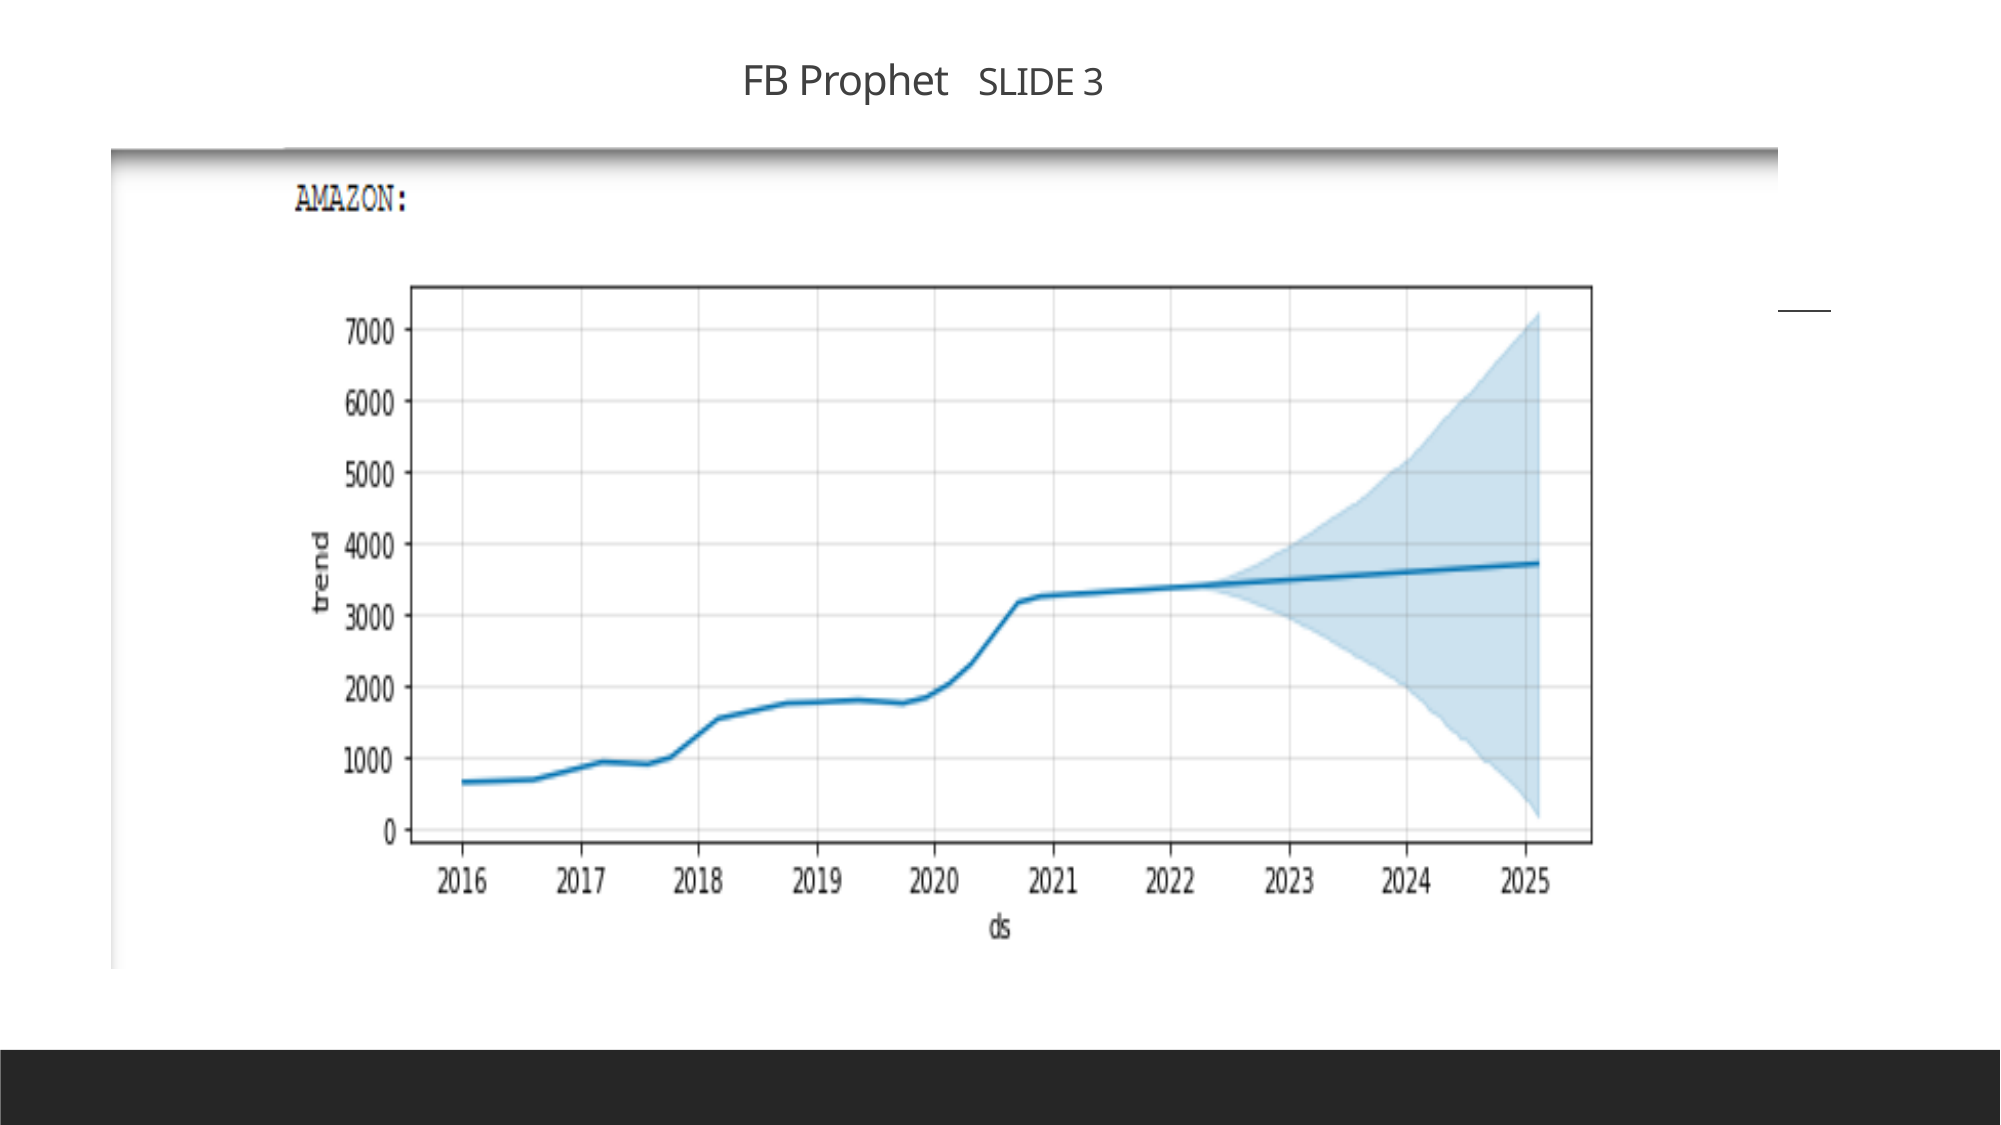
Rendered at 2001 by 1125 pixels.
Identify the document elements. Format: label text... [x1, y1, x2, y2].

picture [110, 147, 1778, 969]
title FB Prophet SLIDE 3 [609, 47, 1430, 113]
